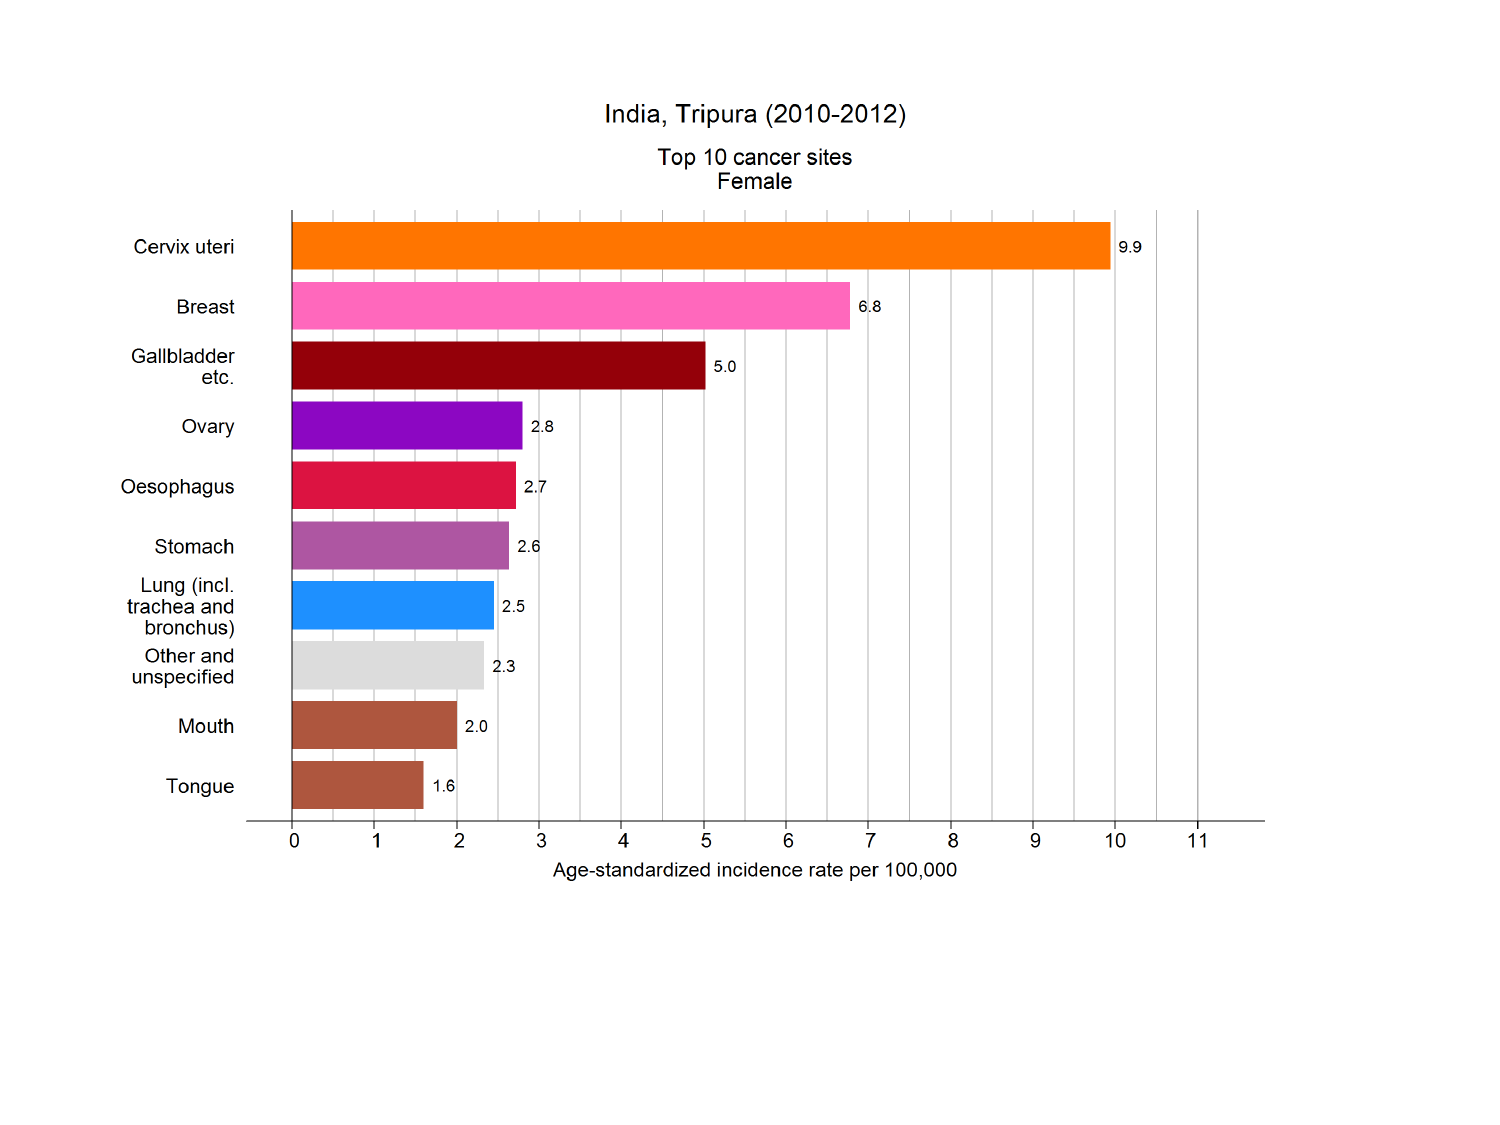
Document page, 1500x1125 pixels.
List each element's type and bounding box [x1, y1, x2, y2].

list [91, 67, 1293, 917]
